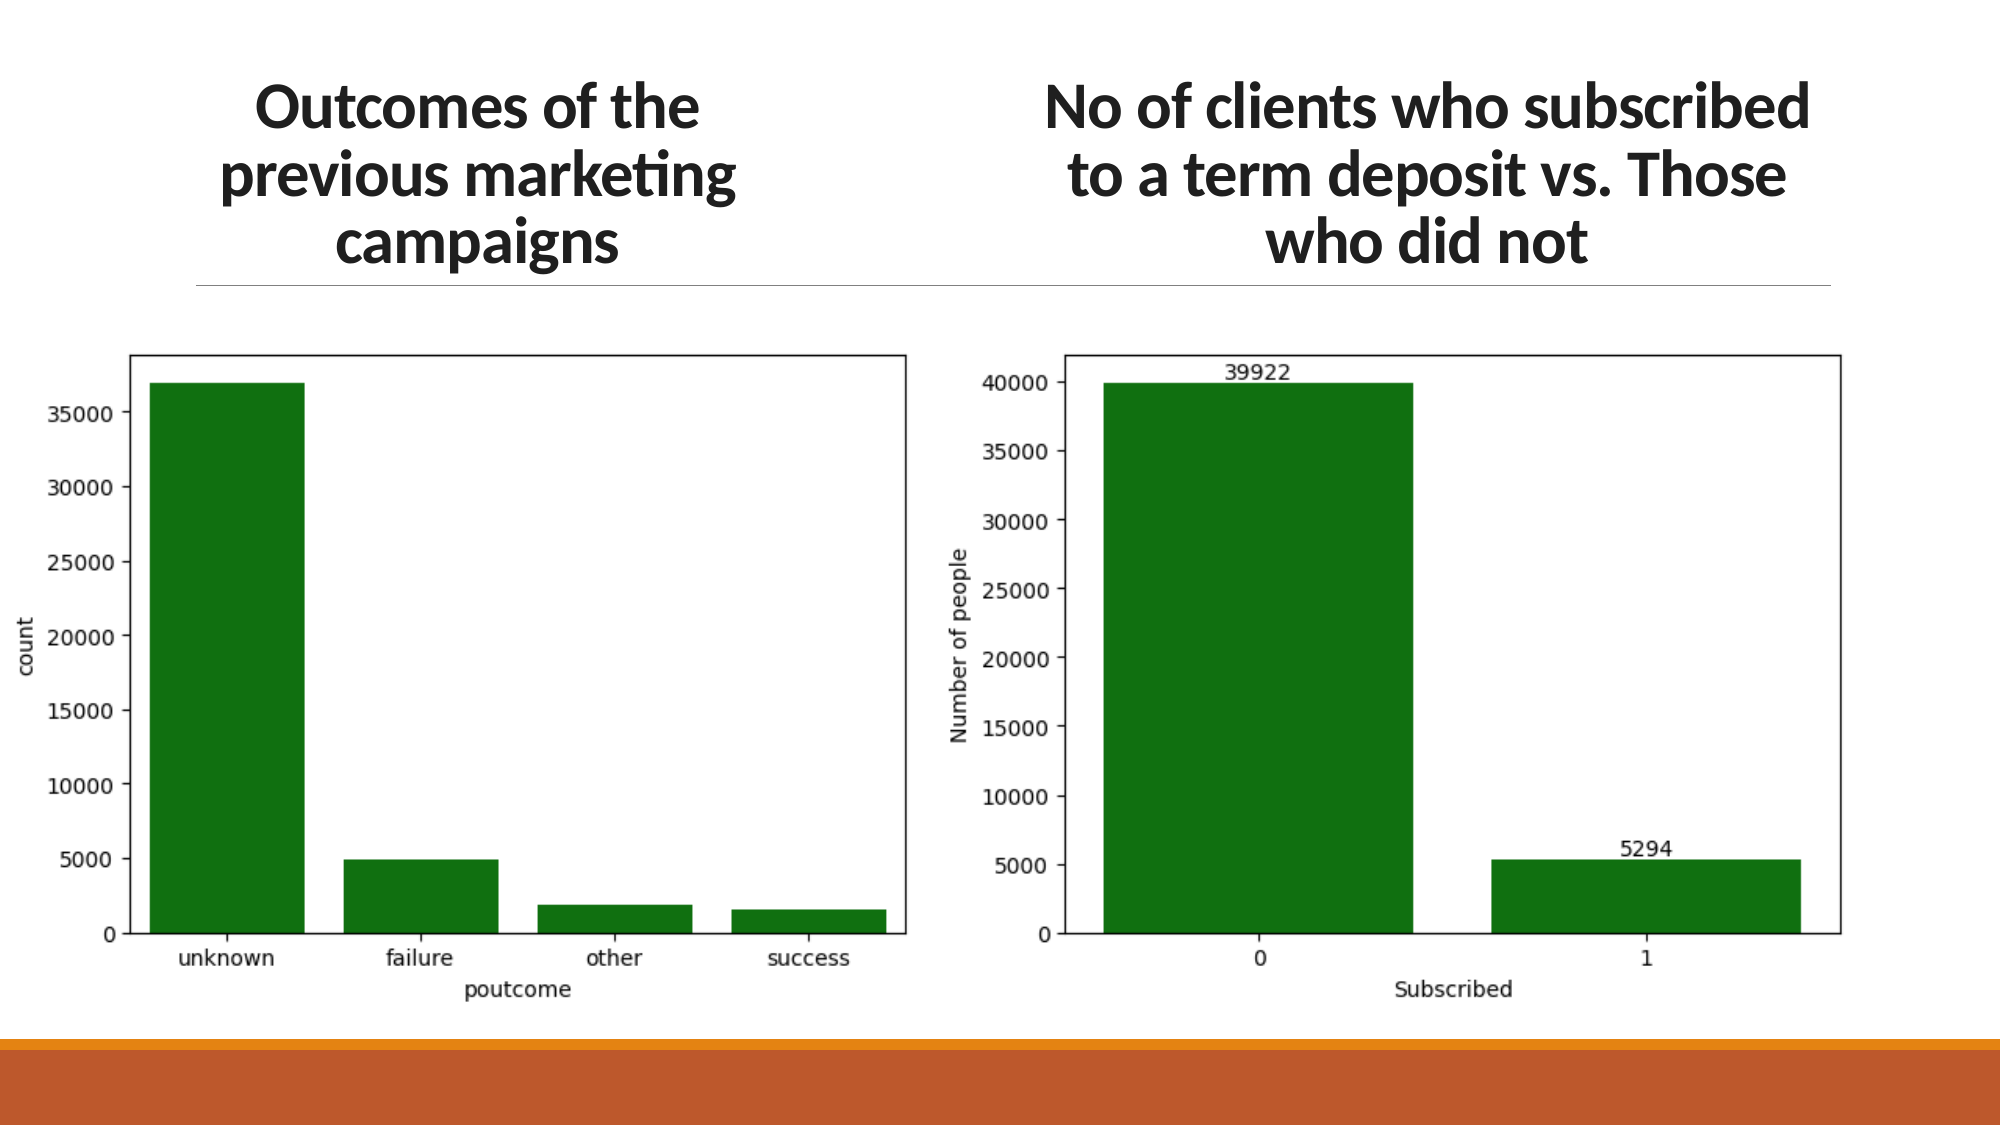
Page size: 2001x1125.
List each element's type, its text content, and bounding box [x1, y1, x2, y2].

title Outcomes of the previous marketing campaigns [180, 47, 776, 285]
picture [934, 340, 1856, 1017]
text_box No of clients who subscribed to a term deposit vs. Those who did not [999, 46, 1856, 285]
picture [0, 340, 921, 1017]
